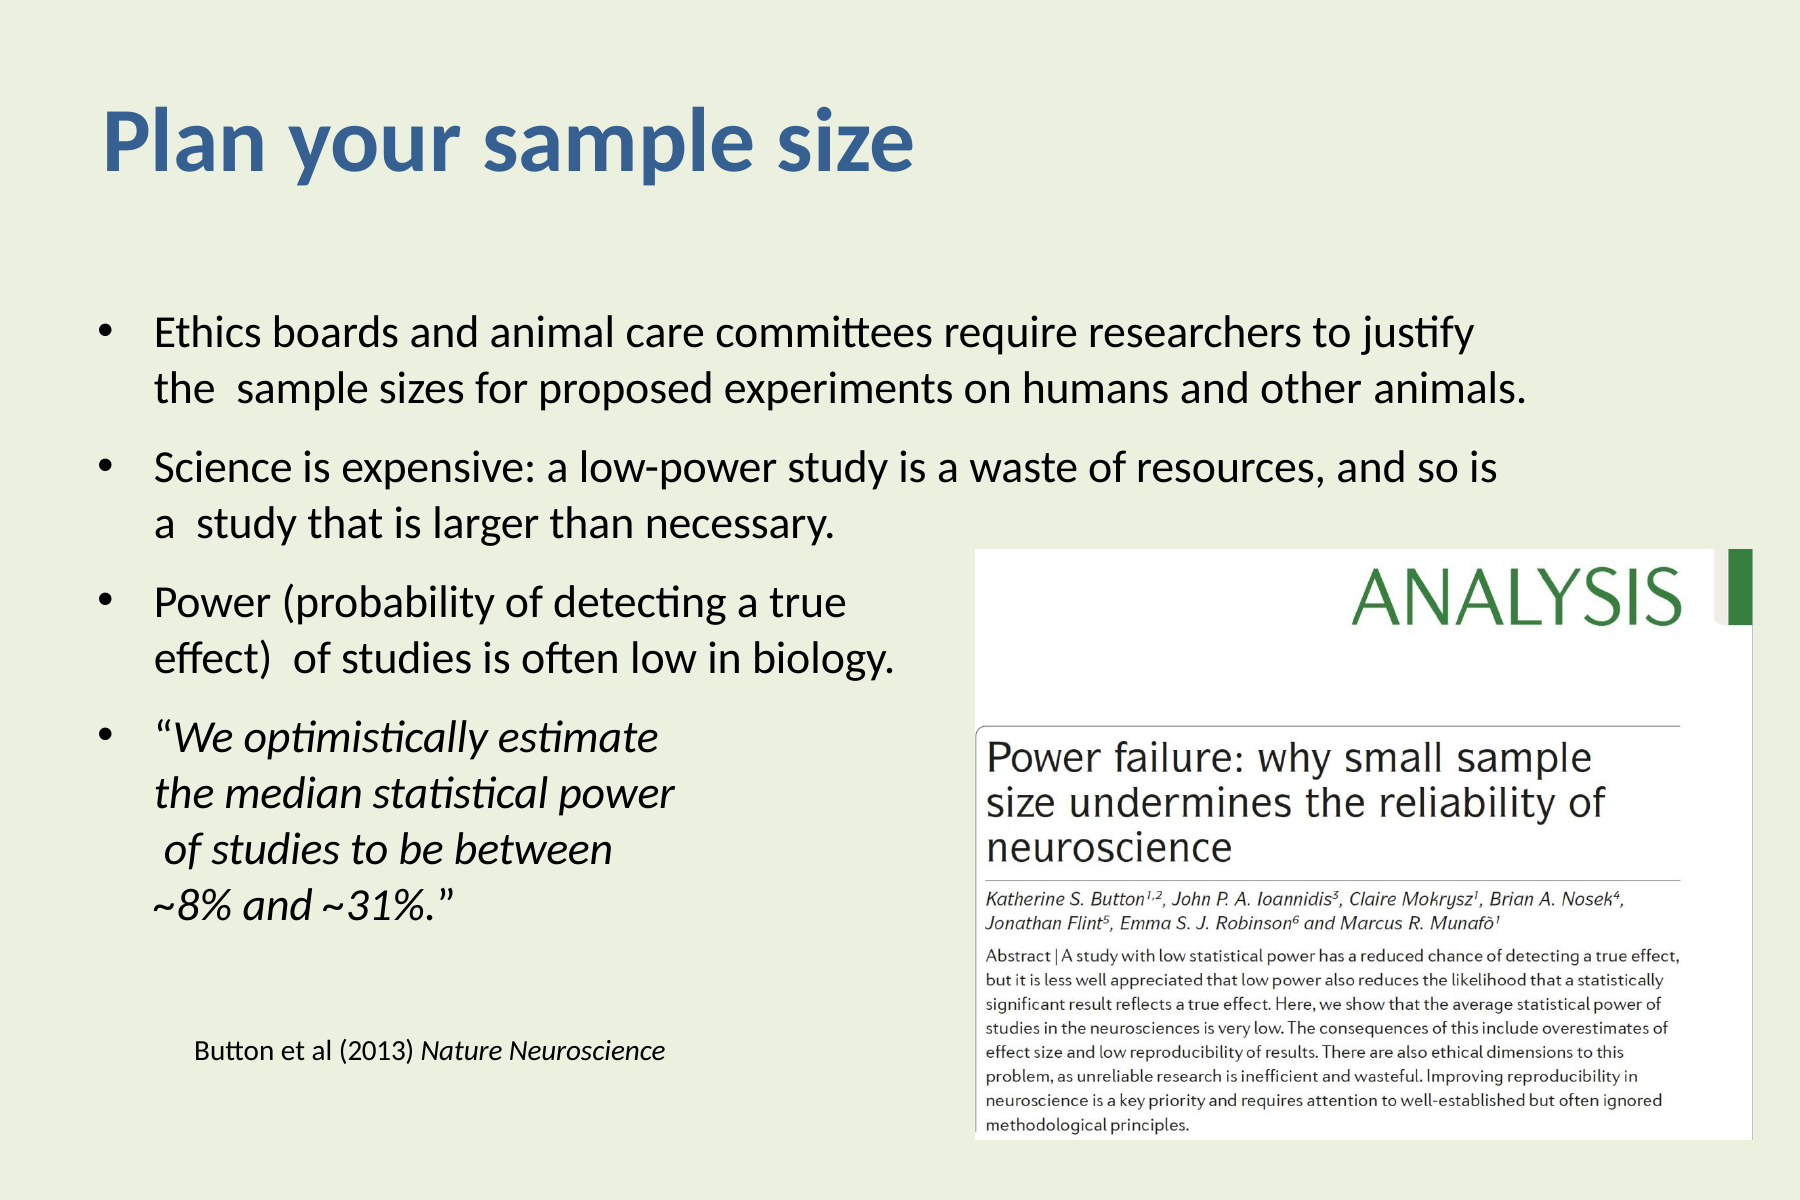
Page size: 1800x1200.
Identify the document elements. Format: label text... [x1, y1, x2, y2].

text_box [974, 549, 1753, 1140]
title Plan your sample size [99, 77, 1338, 281]
text_box Ethics boards and animal care committees require researchers to justify the sample sizes for proposed experiments on humans and other animals. Science is expensive: a low-power study is a waste of resources, and so is a study that is larger than necessary. Power (probability of detecting a true effect) of studies is often low in biology. “We optimistically estimate the median statistical power of studies to be between ~8% and ~31%.” [95, 299, 1545, 930]
text_box Button et al (2013) Nature Neuroscience [192, 1029, 674, 1067]
